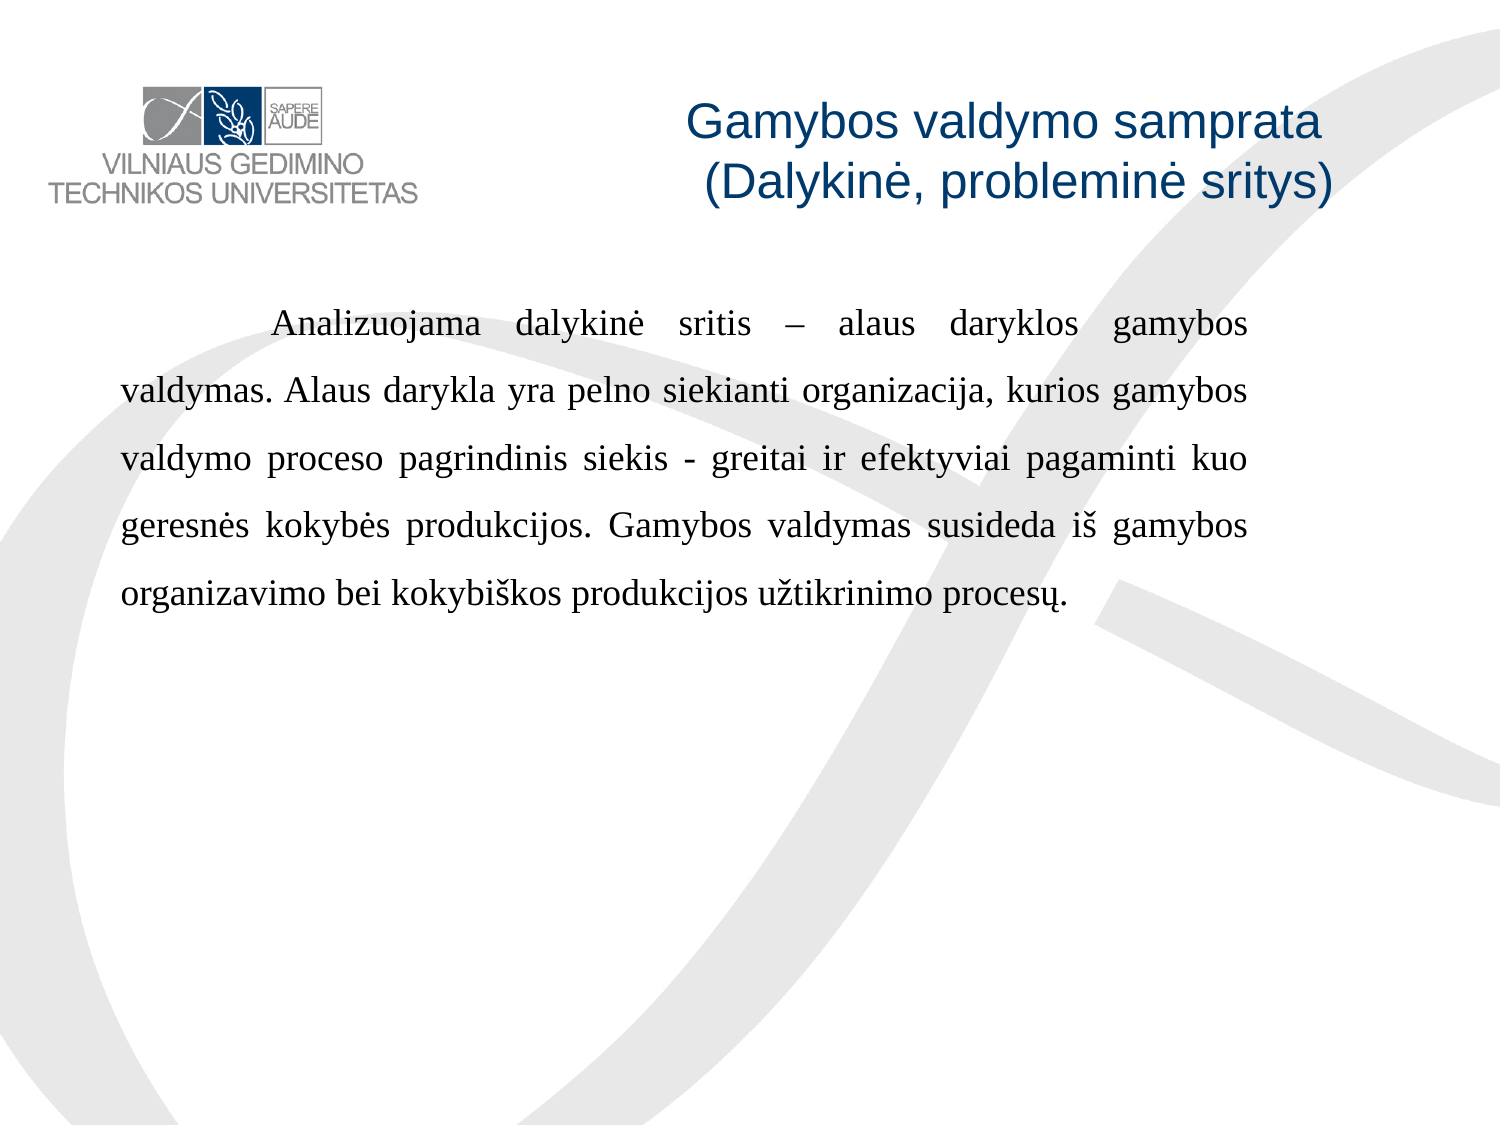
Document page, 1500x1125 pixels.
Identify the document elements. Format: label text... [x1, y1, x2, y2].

picture [0, 0, 1500, 1125]
title Gamybos valdymo samprata (Dalykinė, probleminė sritys) [507, 79, 1500, 217]
text_box Analizuojama dalykinė sritis – alaus daryklos gamybos valdymas. Alaus darykla yra pelno siekianti organizacija, kurios gamybos valdymo proceso pagrindinis siekis - greitai ir efektyviai pagaminti kuo geresnės kokybės produkcijos. Gamybos valdymas susideda iš gamybos organizavimo bei kokybiškos produkcijos užtikrinimo procesų. [105, 267, 1264, 620]
